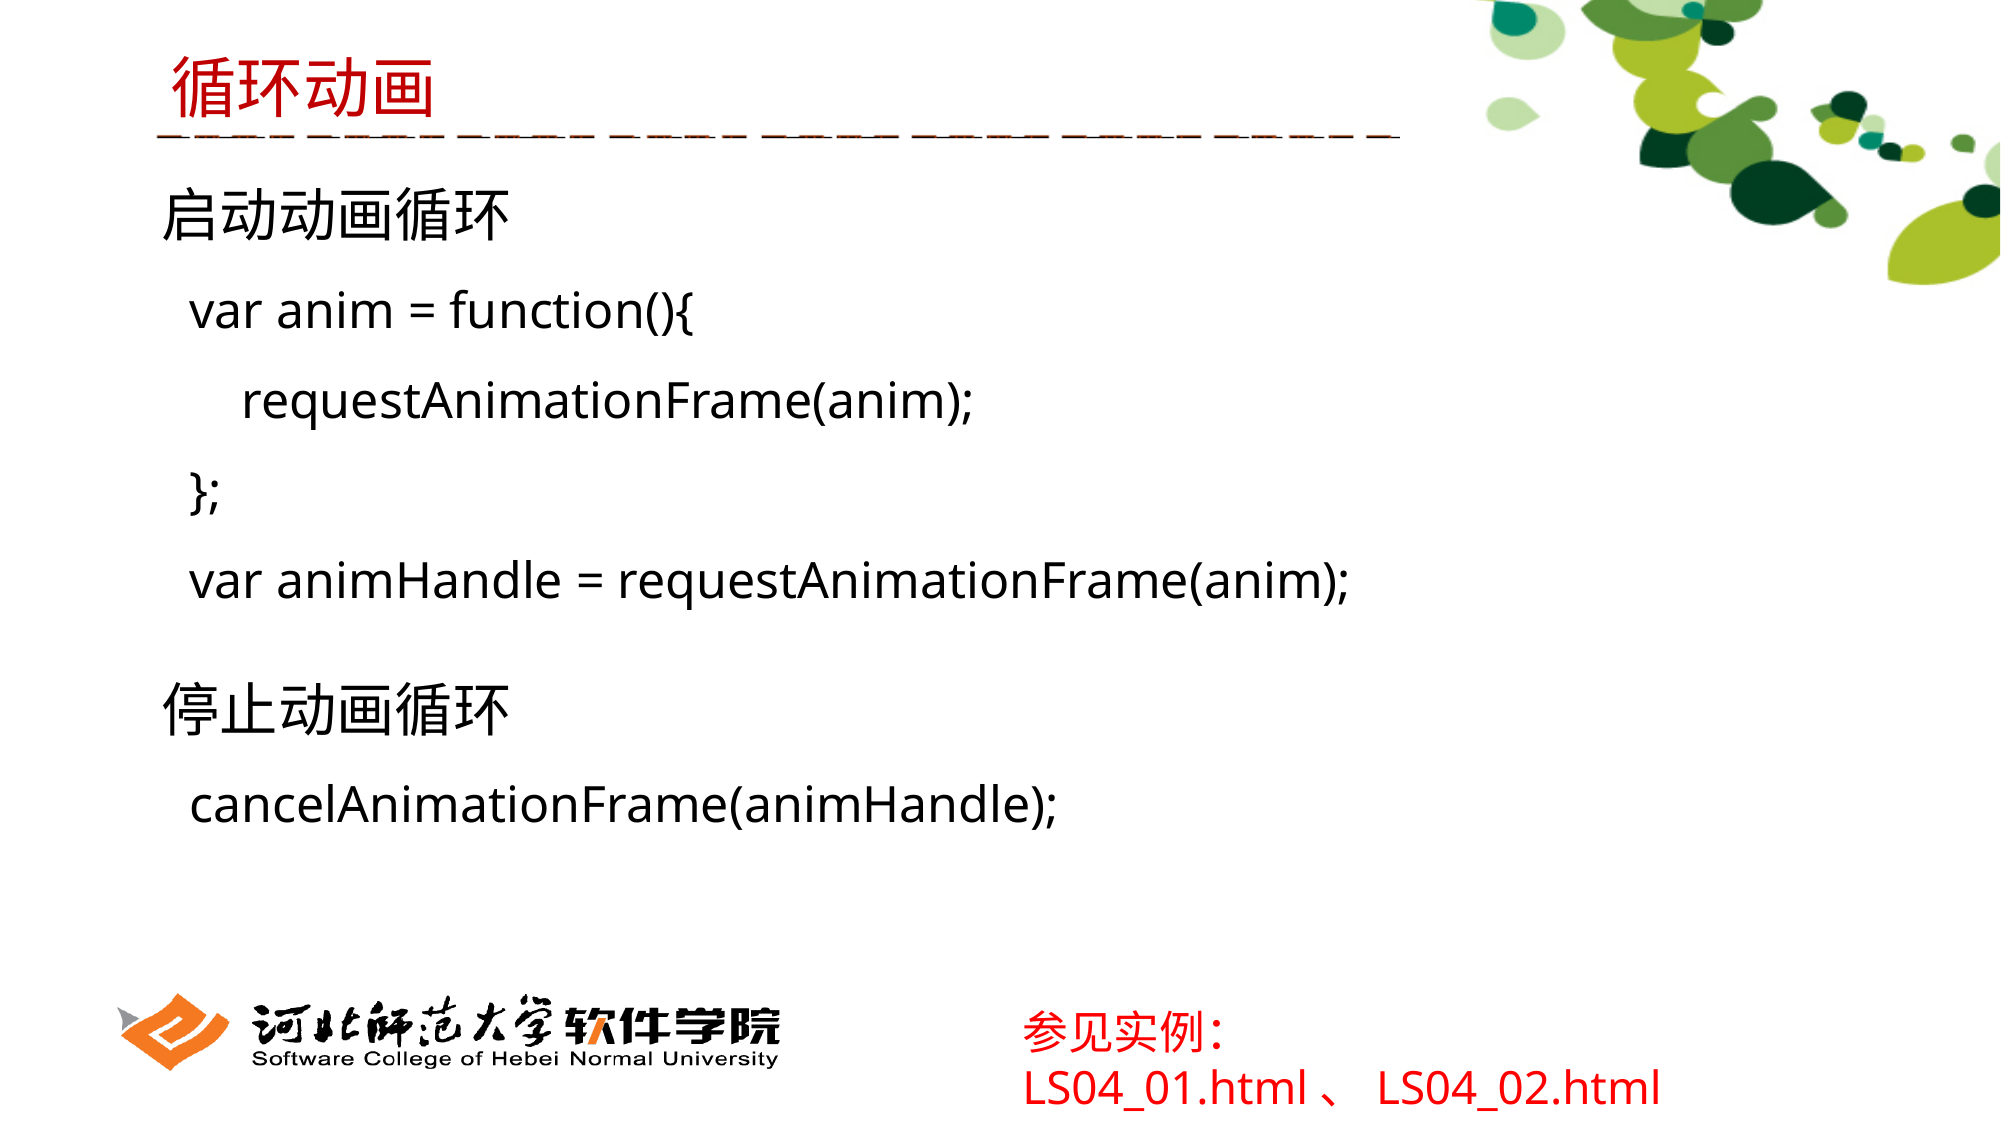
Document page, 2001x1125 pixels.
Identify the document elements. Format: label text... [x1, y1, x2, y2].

list 启动动画循环 var anim = function(){ requestAnimationFrame(anim); }; var animHandle = requestAnimationFrame(anim); 停止动画循环 cancelAnimationFrame(animHandle); [147, 136, 1851, 997]
list 循环动画 [155, 38, 1536, 120]
text_box 参见实例：LS04_01.html、LS04_02.html [1007, 996, 1899, 1122]
picture [0, 0, 2001, 1125]
